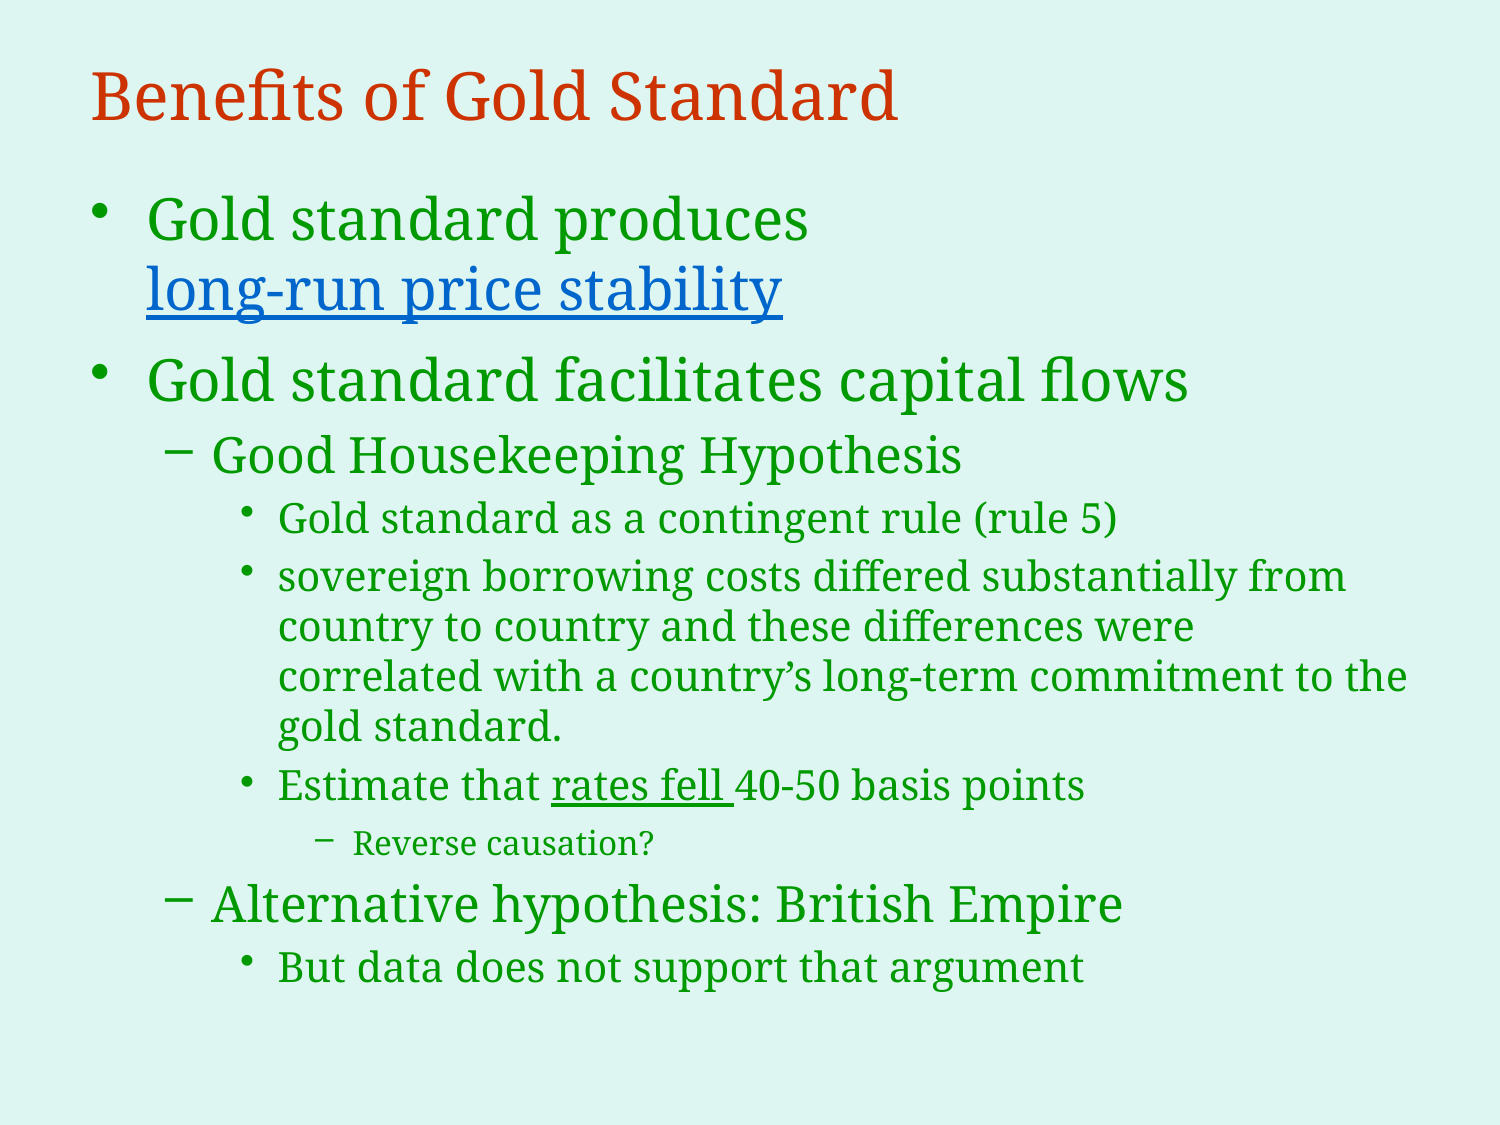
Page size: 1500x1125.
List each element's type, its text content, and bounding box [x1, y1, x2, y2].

list Gold standard produces long-run price stability Gold standard facilitates capital flows Good Housekeeping Hypothesis Gold standard as a contingent rule (rule 5) sovereign borrowing costs differed substantially from country to country and these differences were correlated with a country’s long-term commitment to the gold standard. Estimate that rates fell 40-50 basis points Reverse causation? Alternative hypothesis: British Empire But data does not support that argument [74, 174, 1426, 918]
title Benefits of Gold Standard [74, 0, 1426, 174]
